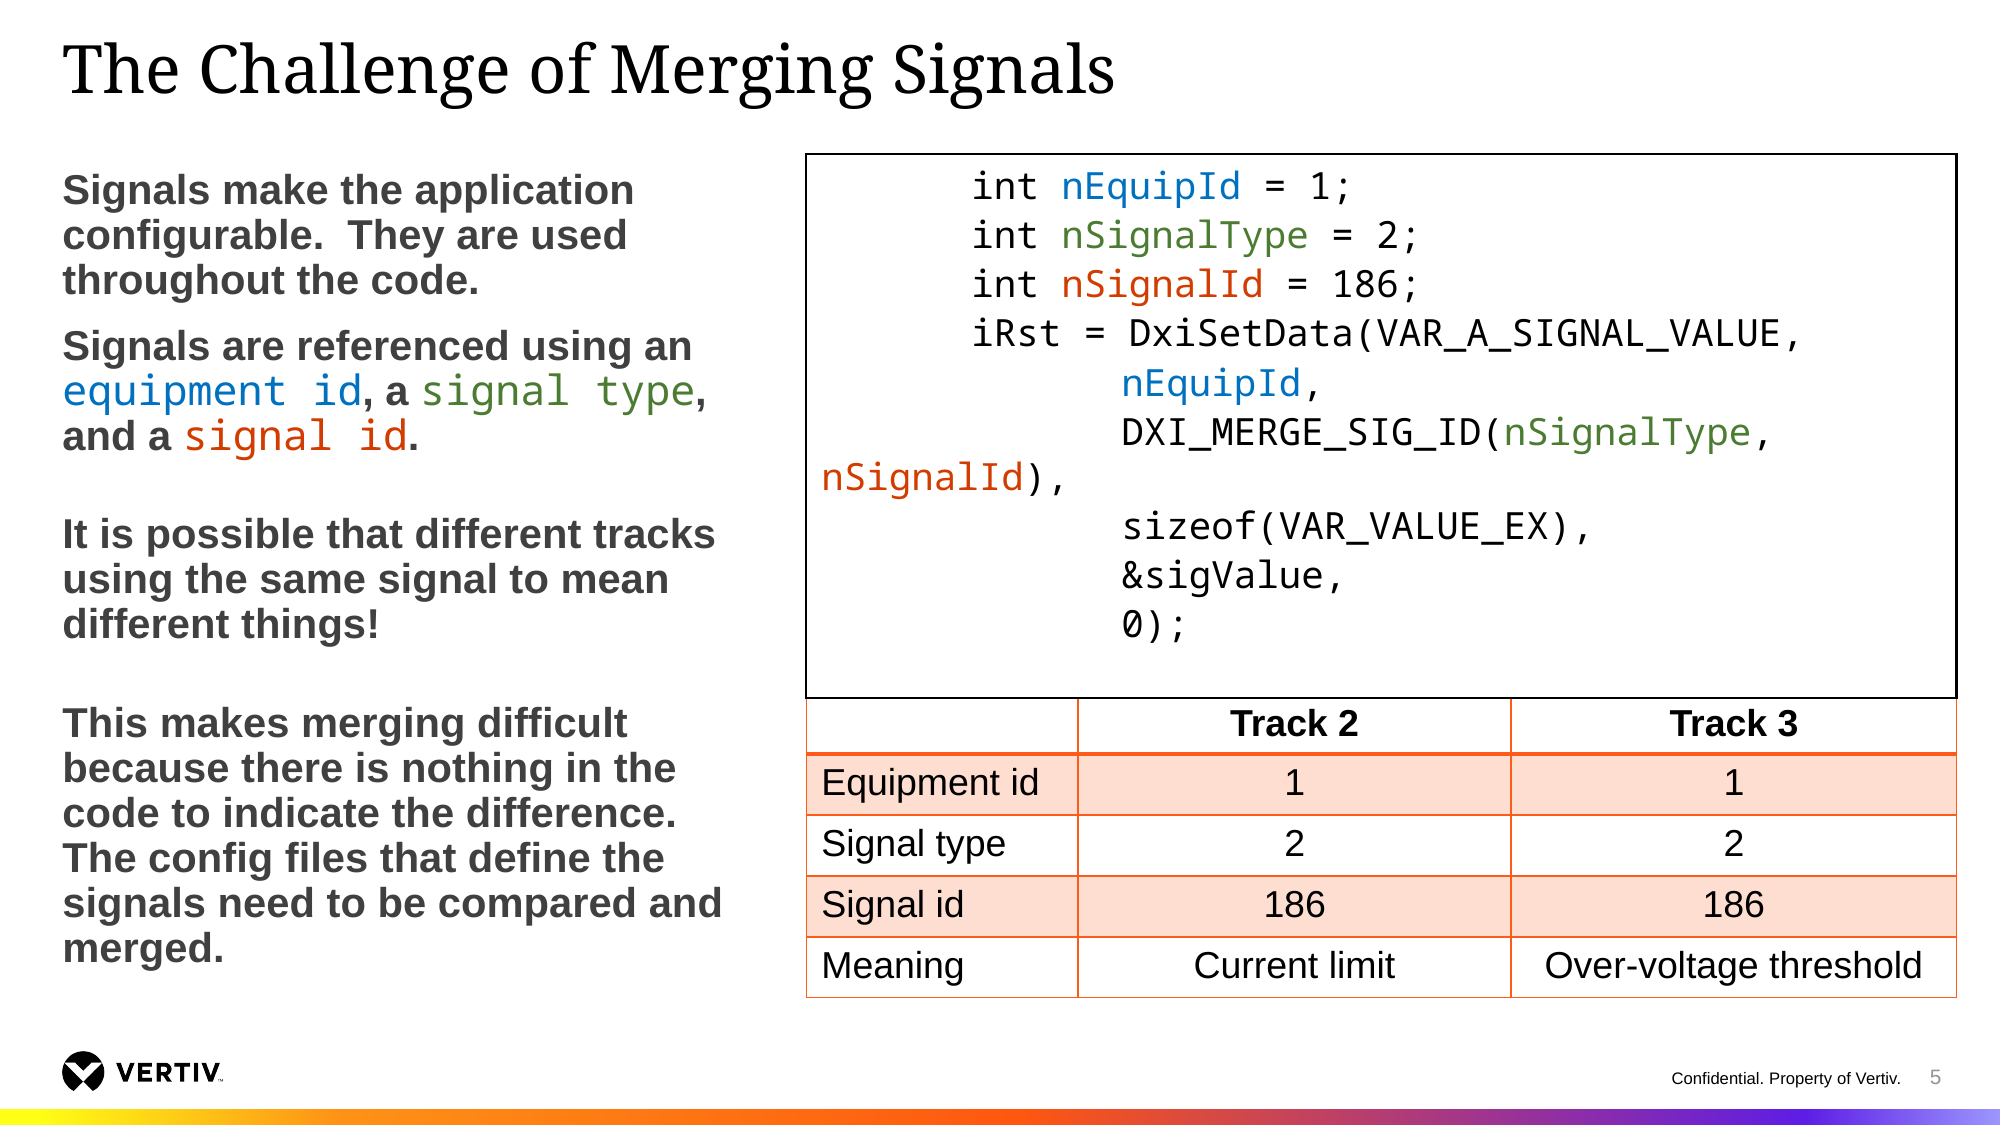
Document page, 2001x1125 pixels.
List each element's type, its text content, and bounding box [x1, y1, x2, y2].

table_cell Meaning [807, 938, 1077, 997]
table_cell Current limit [1079, 938, 1510, 997]
picture [0, 1032, 2000, 1125]
table_cell 186 [1512, 877, 1956, 936]
table_cell Signal type [807, 816, 1077, 875]
table_cell Over-voltage threshold [1512, 938, 1956, 997]
list Signals make the application configurable. They are used throughout the code. Signals are referenced using an equipment id, a signal type, and a signal id. It is possible that different tracks using the same signal to mean different things! This makes merging difficult because there is nothing in the code to indicate the difference. The config files that define the signals need to be compared and merged. [62, 168, 750, 1013]
table_header Track 2 [1079, 699, 1510, 752]
table_cell Equipment id [807, 756, 1077, 814]
table_cell 2 [1512, 816, 1956, 875]
table_cell 1 [1079, 756, 1510, 814]
slide_number 5 [1874, 1059, 1957, 1094]
table_cell Signal id [807, 877, 1077, 936]
table_header [807, 699, 1077, 752]
table_cell 186 [1079, 877, 1510, 936]
table_cell 1 [1512, 756, 1956, 814]
table_header Track 3 [1512, 699, 1956, 752]
table_cell 2 [1079, 816, 1510, 875]
text_box int nEquipId = 1; int nSignalType = 2; int nSignalId = 186; iRst = DxiSetData(VAR_A_SIGNAL_VALUE, nEquipId, DXI_MERGE_SIG_ID(nSignalType, nSignalId), sizeof(VAR_VALUE_EX), &sigValue, 0); [805, 153, 1958, 699]
title The Challenge of Merging Signals [62, 26, 1938, 118]
